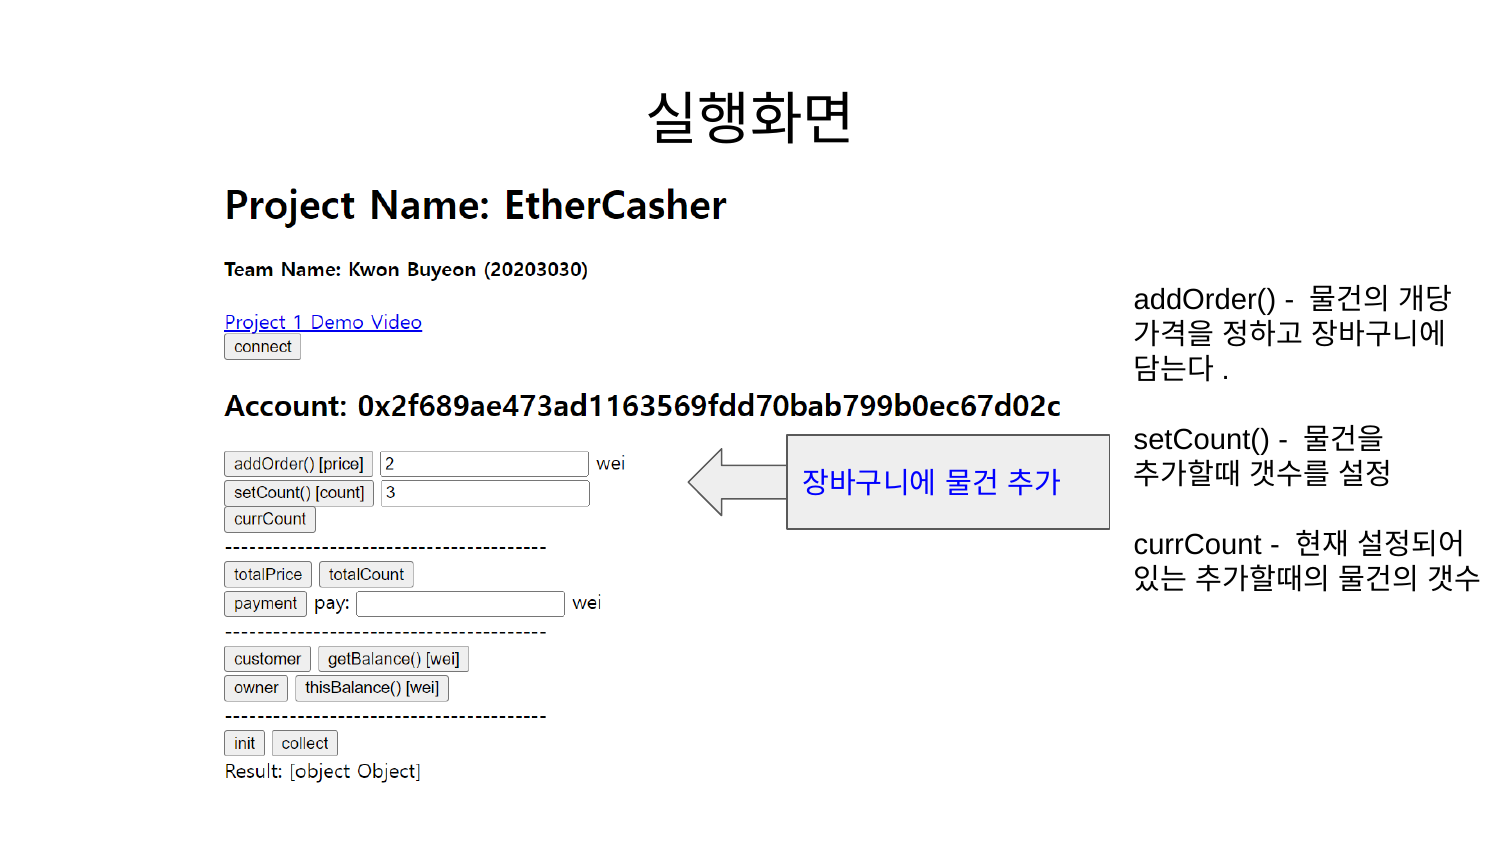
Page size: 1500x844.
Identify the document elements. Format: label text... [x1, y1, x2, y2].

text_box addOrder() - 물건의 개당 가격을 정하고 장바구니에 담는다. setCount() - 물건을 추가할때 갯수를 설정 currCount - 현재 설정되어 있는 추가할때의 물건의 갯수 [1239, 265, 1500, 610]
picture [214, 166, 1235, 829]
title 실행화면 [51, 72, 1449, 167]
